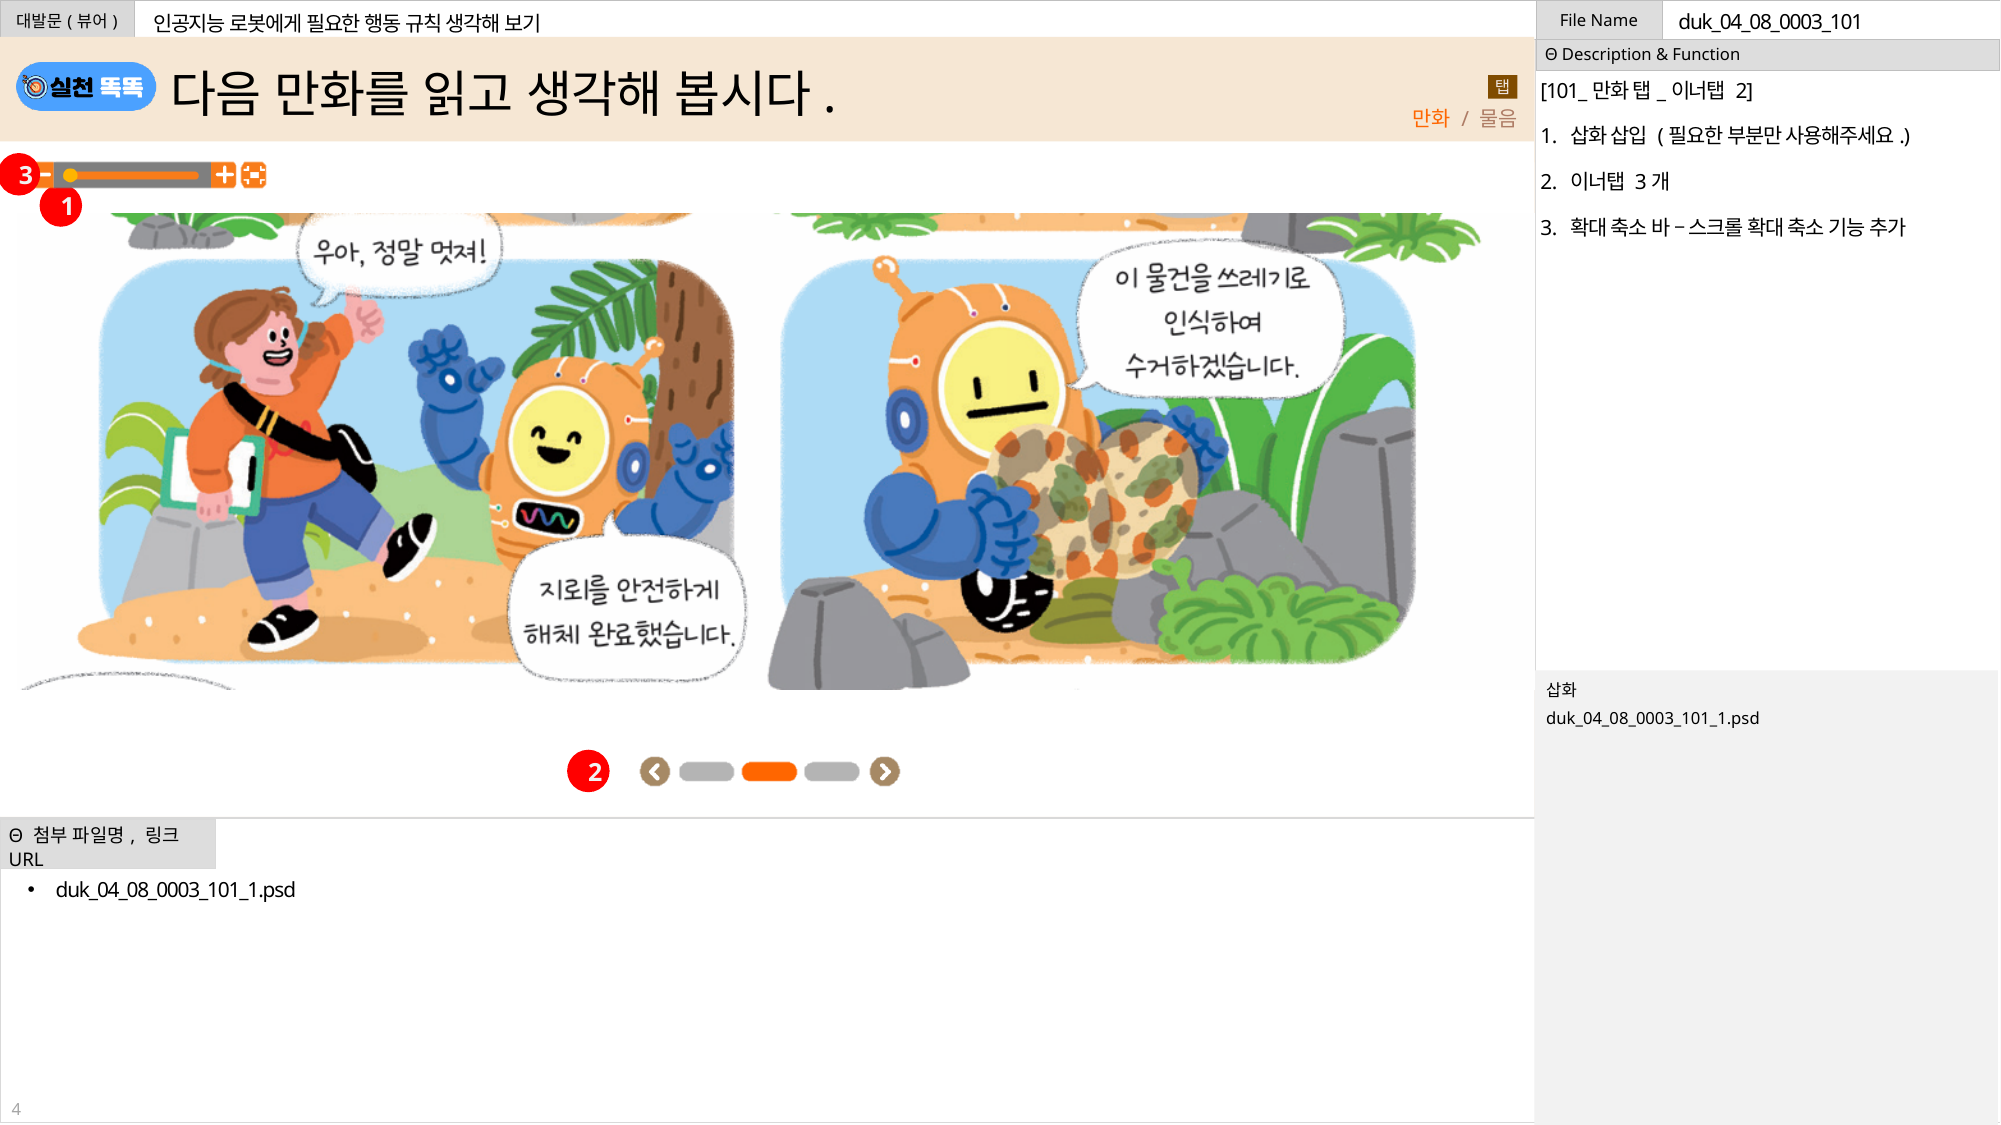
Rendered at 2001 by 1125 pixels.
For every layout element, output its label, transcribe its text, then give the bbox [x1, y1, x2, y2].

list 다음 만화를 읽고 생각해 봅시다. [170, 46, 1511, 127]
picture [27, 158, 270, 190]
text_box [622, 744, 917, 798]
list duk_04_08_0003_101_1.psd [21, 866, 1518, 905]
list [101_만화 탭_이너탭 2] 삽화 삽입 (필요한 부분만 사용해주세요.) 이너탭 3개 확대 축소 바 – 스크롤 확대 축소 기능 추가 [1534, 71, 2000, 669]
picture [16, 62, 157, 112]
list duk_04_08_0003_101 [1660, 0, 2000, 39]
list 만화 / 물음 [995, 102, 1518, 137]
text_box 1 [39, 190, 83, 213]
text_box 3 [0, 153, 34, 196]
list 인공지능 로봇에게 필요한 행동 규칙 생각해 보기 [135, 0, 1535, 38]
picture [17, 213, 1535, 690]
list 삽화 duk_04_08_0003_101_1.psd [1534, 670, 1998, 1125]
text_box 2 [567, 749, 610, 793]
